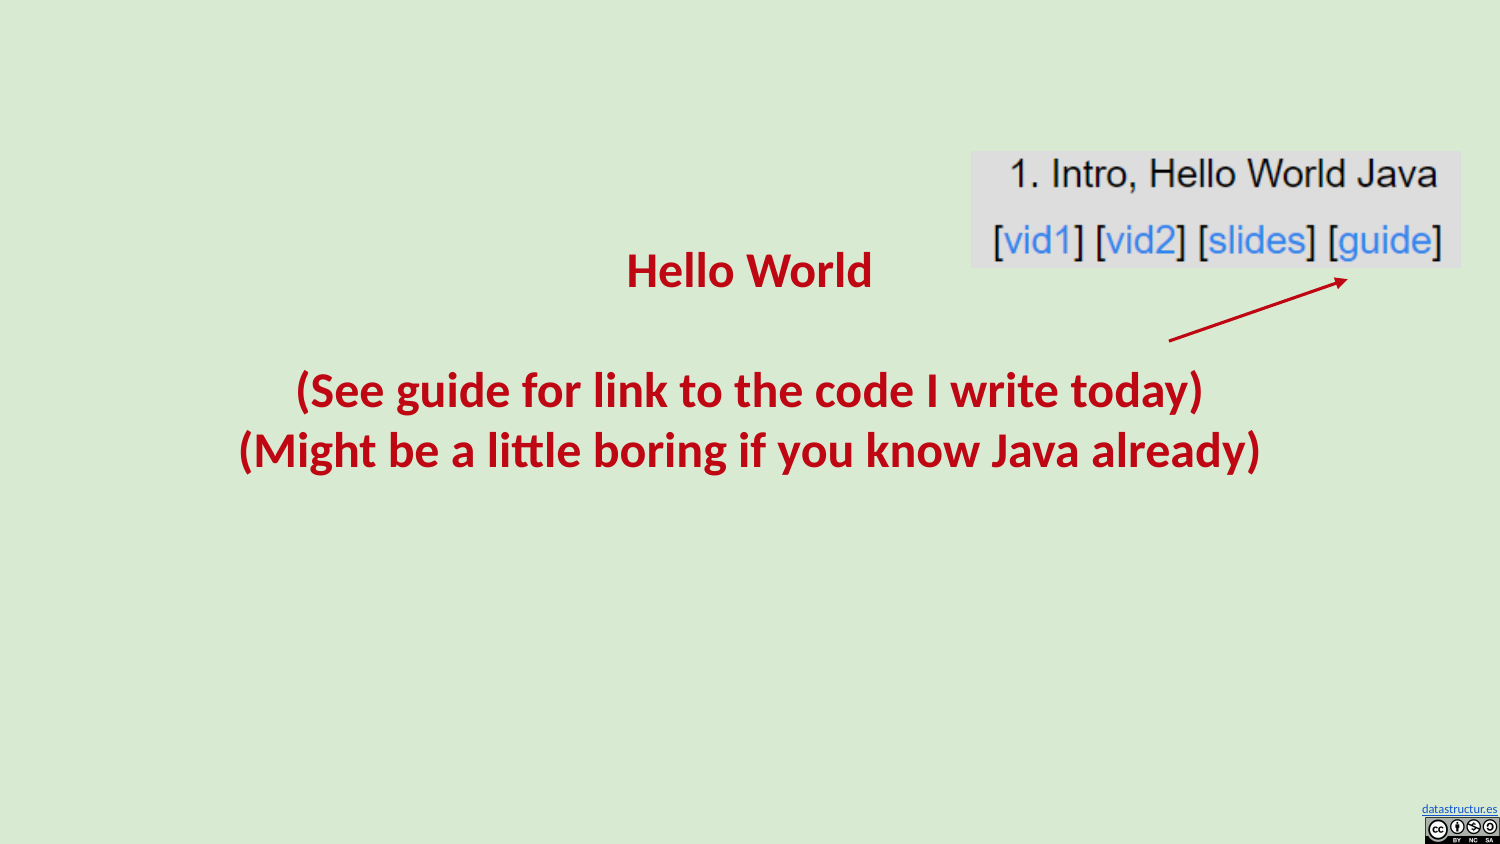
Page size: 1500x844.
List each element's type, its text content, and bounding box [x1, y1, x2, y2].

picture [971, 151, 1462, 268]
picture [1425, 817, 1500, 844]
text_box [1168, 278, 1348, 342]
title Hello World (See guide for link to the code I write today) (Might be a little boring if you know Java already) [152, 351, 1348, 493]
